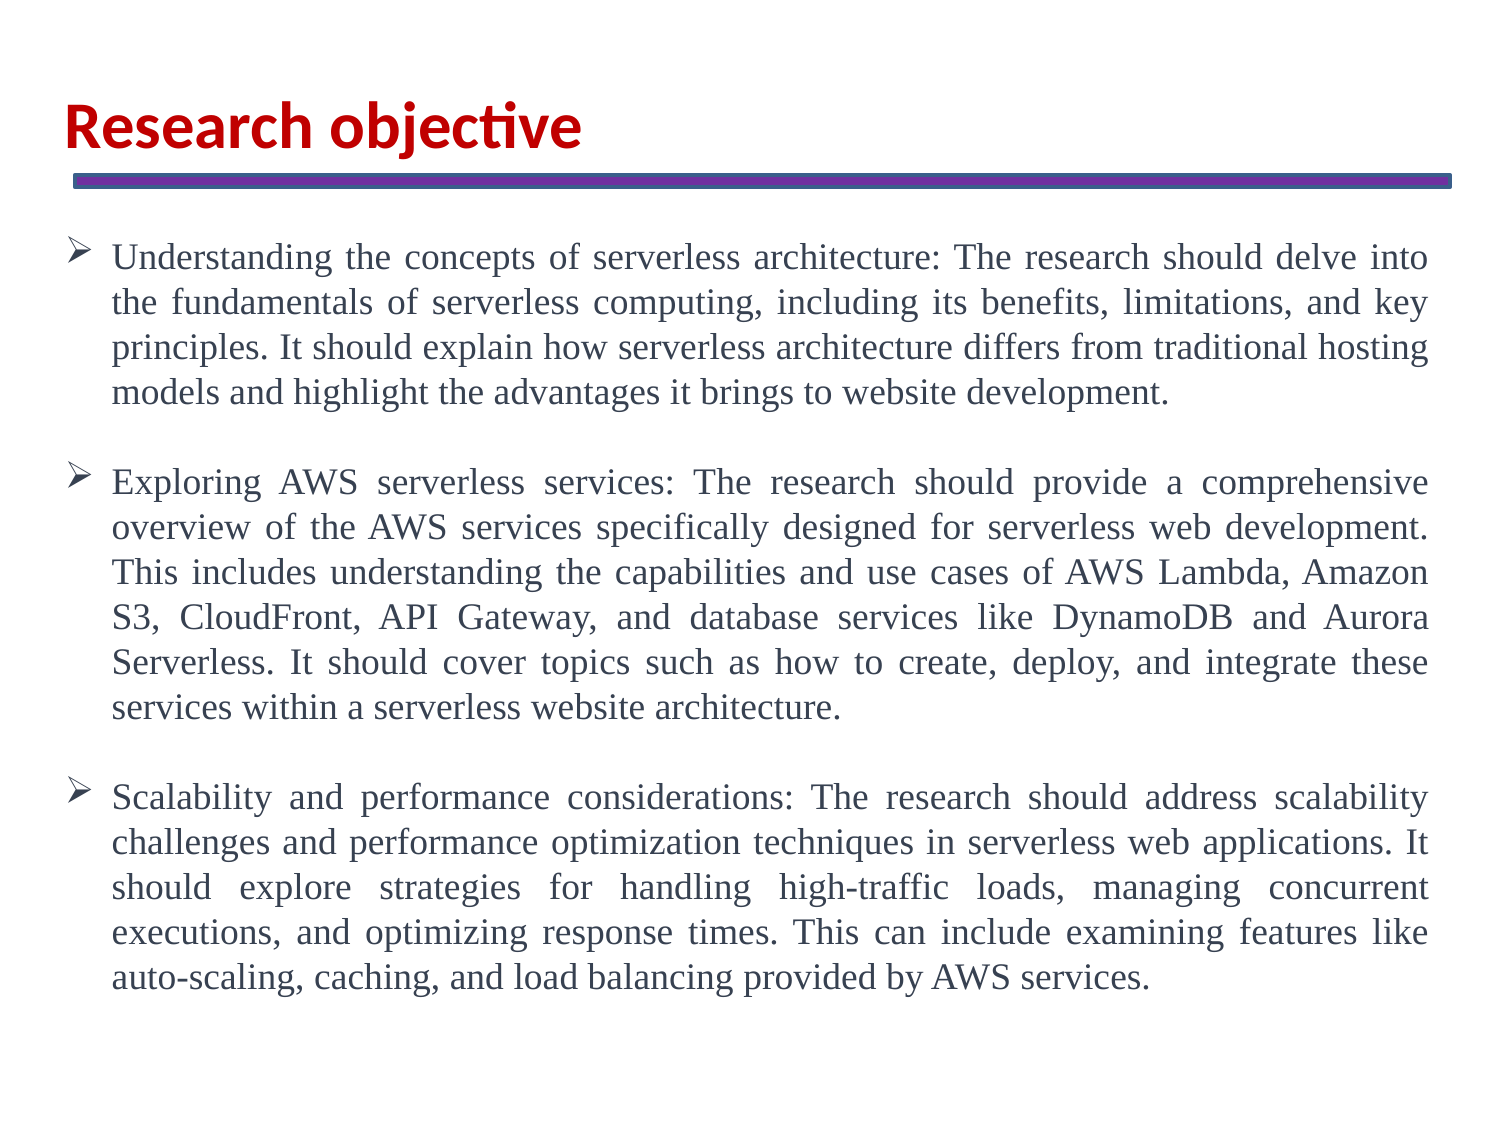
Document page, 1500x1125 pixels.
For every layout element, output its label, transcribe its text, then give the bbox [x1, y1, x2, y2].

text_box [75, 174, 1450, 188]
text_box Research objective [49, 74, 638, 170]
text_box Understanding the concepts of serverless architecture: The research should delve into the fundamentals of serverless computing, including its benefits, limitations, and key principles. It should explain how serverless architecture differs from traditional hosting models and highlight the advantages it brings to website development. Exploring AWS serverless services: The research should provide a comprehensive overview of the AWS services specifically designed for serverless web development. This includes understanding the capabilities and use cases of AWS Lambda, Amazon S3, CloudFront, API Gateway, and database services like DynamoDB and Aurora Serverless. It should cover topics such as how to create, deploy, and integrate these services within a serverless website architecture. Scalability and performance considerations: The research should address scalability challenges and performance optimization techniques in serverless web applications. It should explore strategies for handling high-traffic loads, managing concurrent executions, and optimizing response times. This can include examining features like auto-scaling, caching, and load balancing provided by AWS services. [49, 224, 1446, 1095]
